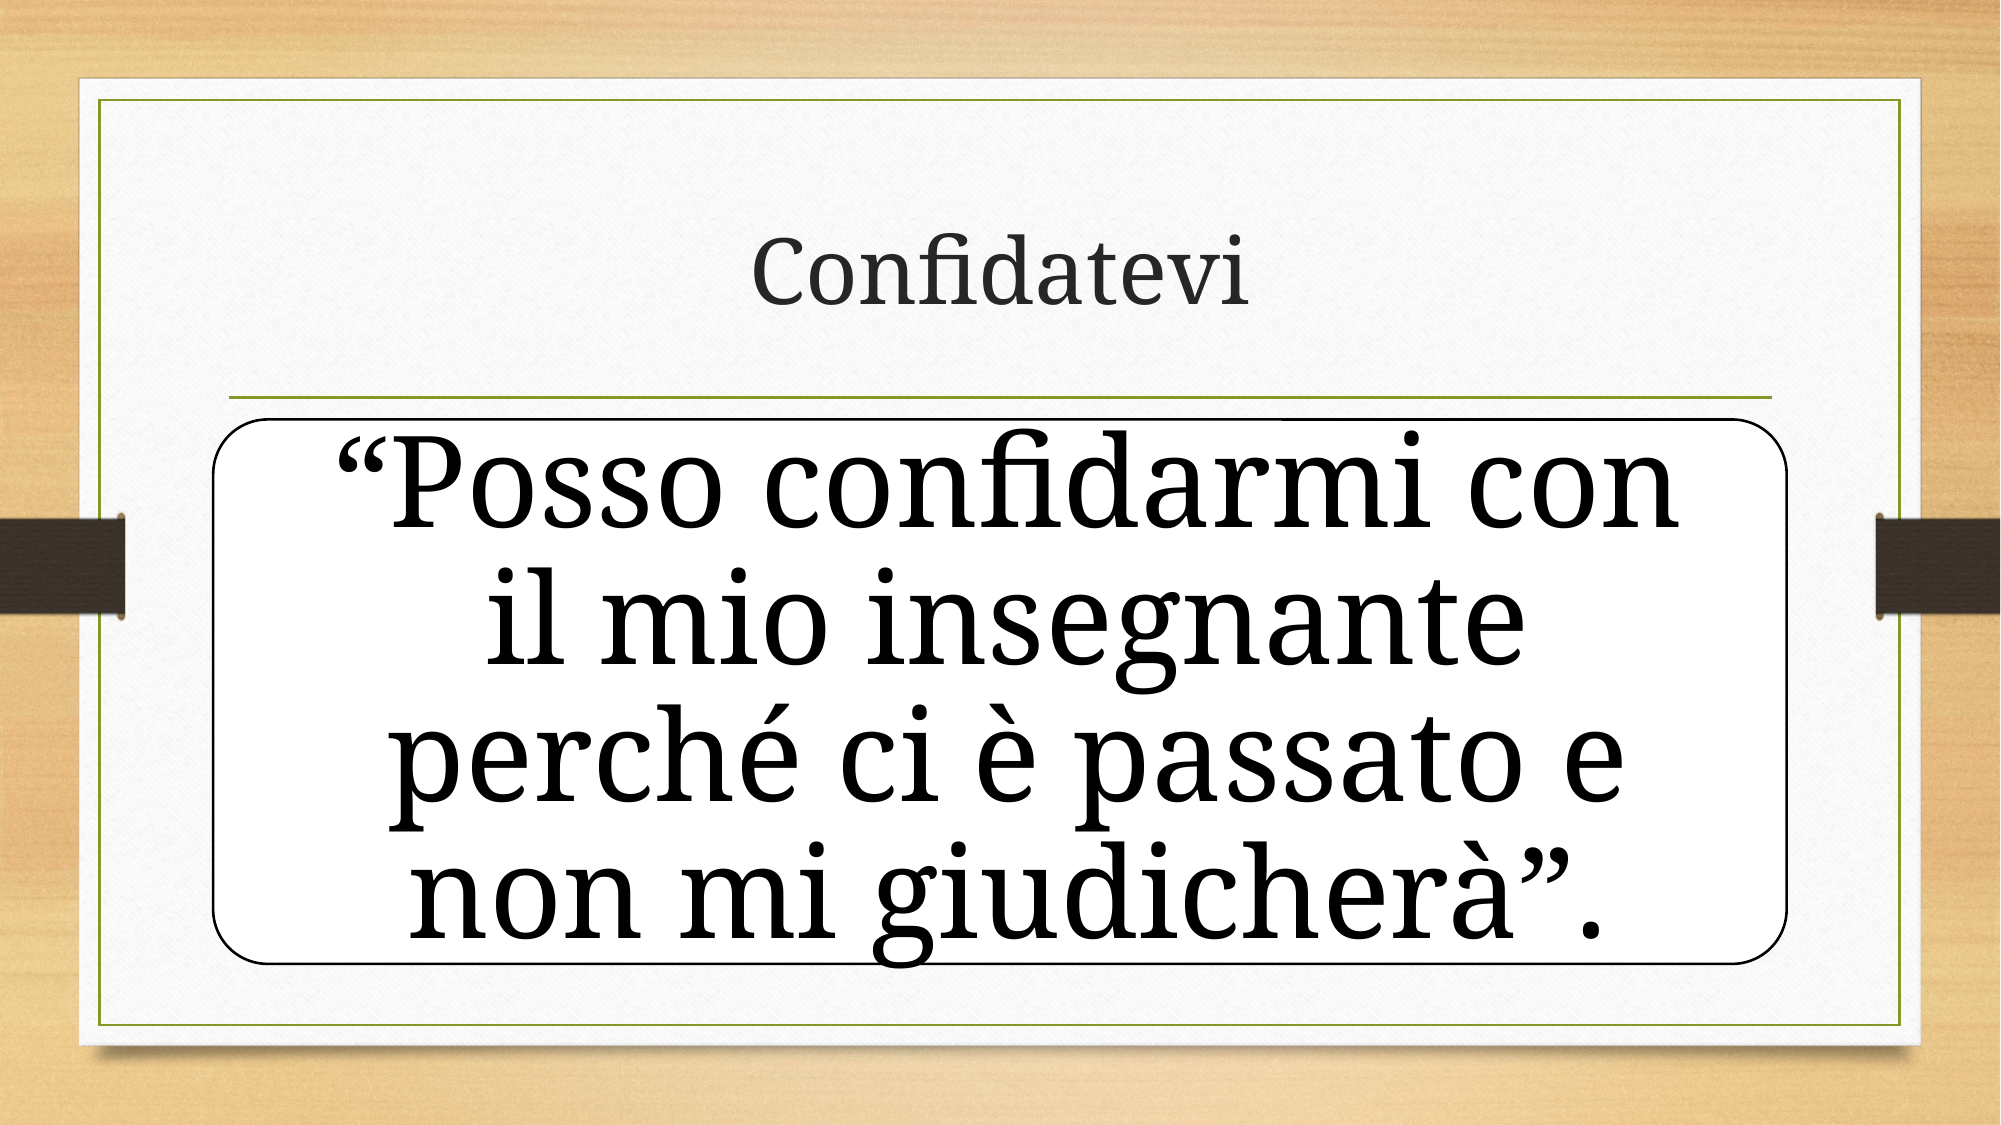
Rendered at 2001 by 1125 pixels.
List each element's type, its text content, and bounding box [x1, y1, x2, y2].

title Confidatevi [212, 161, 1788, 375]
picture [0, 0, 2001, 1125]
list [212, 419, 1788, 965]
